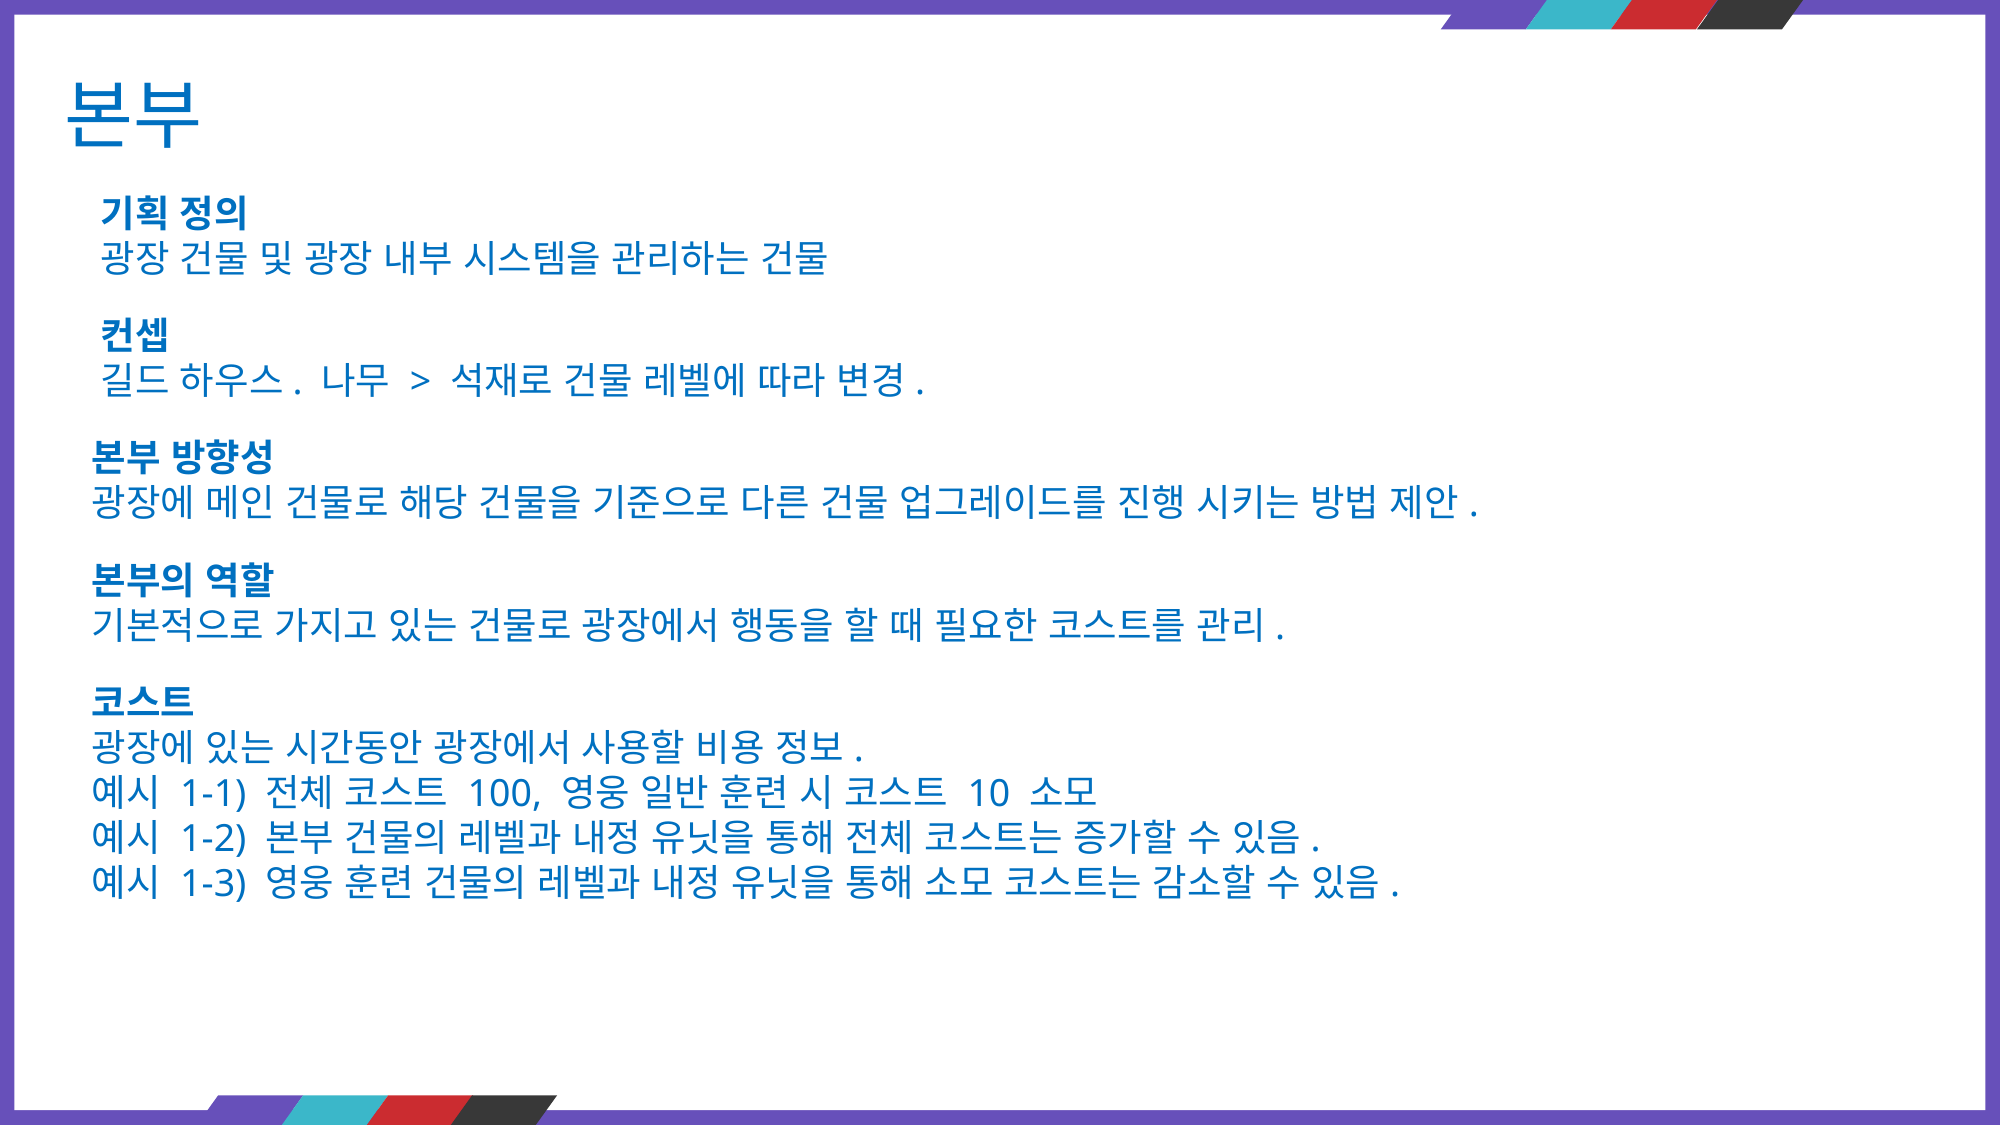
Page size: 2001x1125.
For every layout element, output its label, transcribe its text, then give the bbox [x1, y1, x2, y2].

text_box 기획 정의 광장 건물 및 광장 내부 시스템을 관리하는 건물 [85, 182, 1915, 288]
text_box 본부의 역할 기본적으로 가지고 있는 건물로 광장에서 행동을 할 때 필요한 코스트를 관리. [77, 549, 1906, 654]
text_box 코스트 광장에 있는 시간동안 광장에서 사용할 비용 정보. 예시 1-1) 전체 코스트 100, 영웅 일반 훈련 시 코스트 10 소모 예시 1-2) 본부 건물의 레벨과 내정 유닛을 통해 전체 코스트는 증가할 수 있음. 예시 1-3) 영웅 훈련 건물의 레벨과 내정 유닛을 통해 소모 코스트는 감소할 수 있음. [77, 671, 1906, 912]
text_box 본부 방향성 광장에 메인 건물로 해당 건물을 기준으로 다른 건물 업그레이드를 진행 시키는 방법 제안. [77, 426, 1906, 532]
text_box 컨셉 길드 하우스. 나무 > 석재로 건물 레벨에 따라 변경. [85, 304, 1915, 410]
text_box 본부 [49, 60, 1015, 165]
